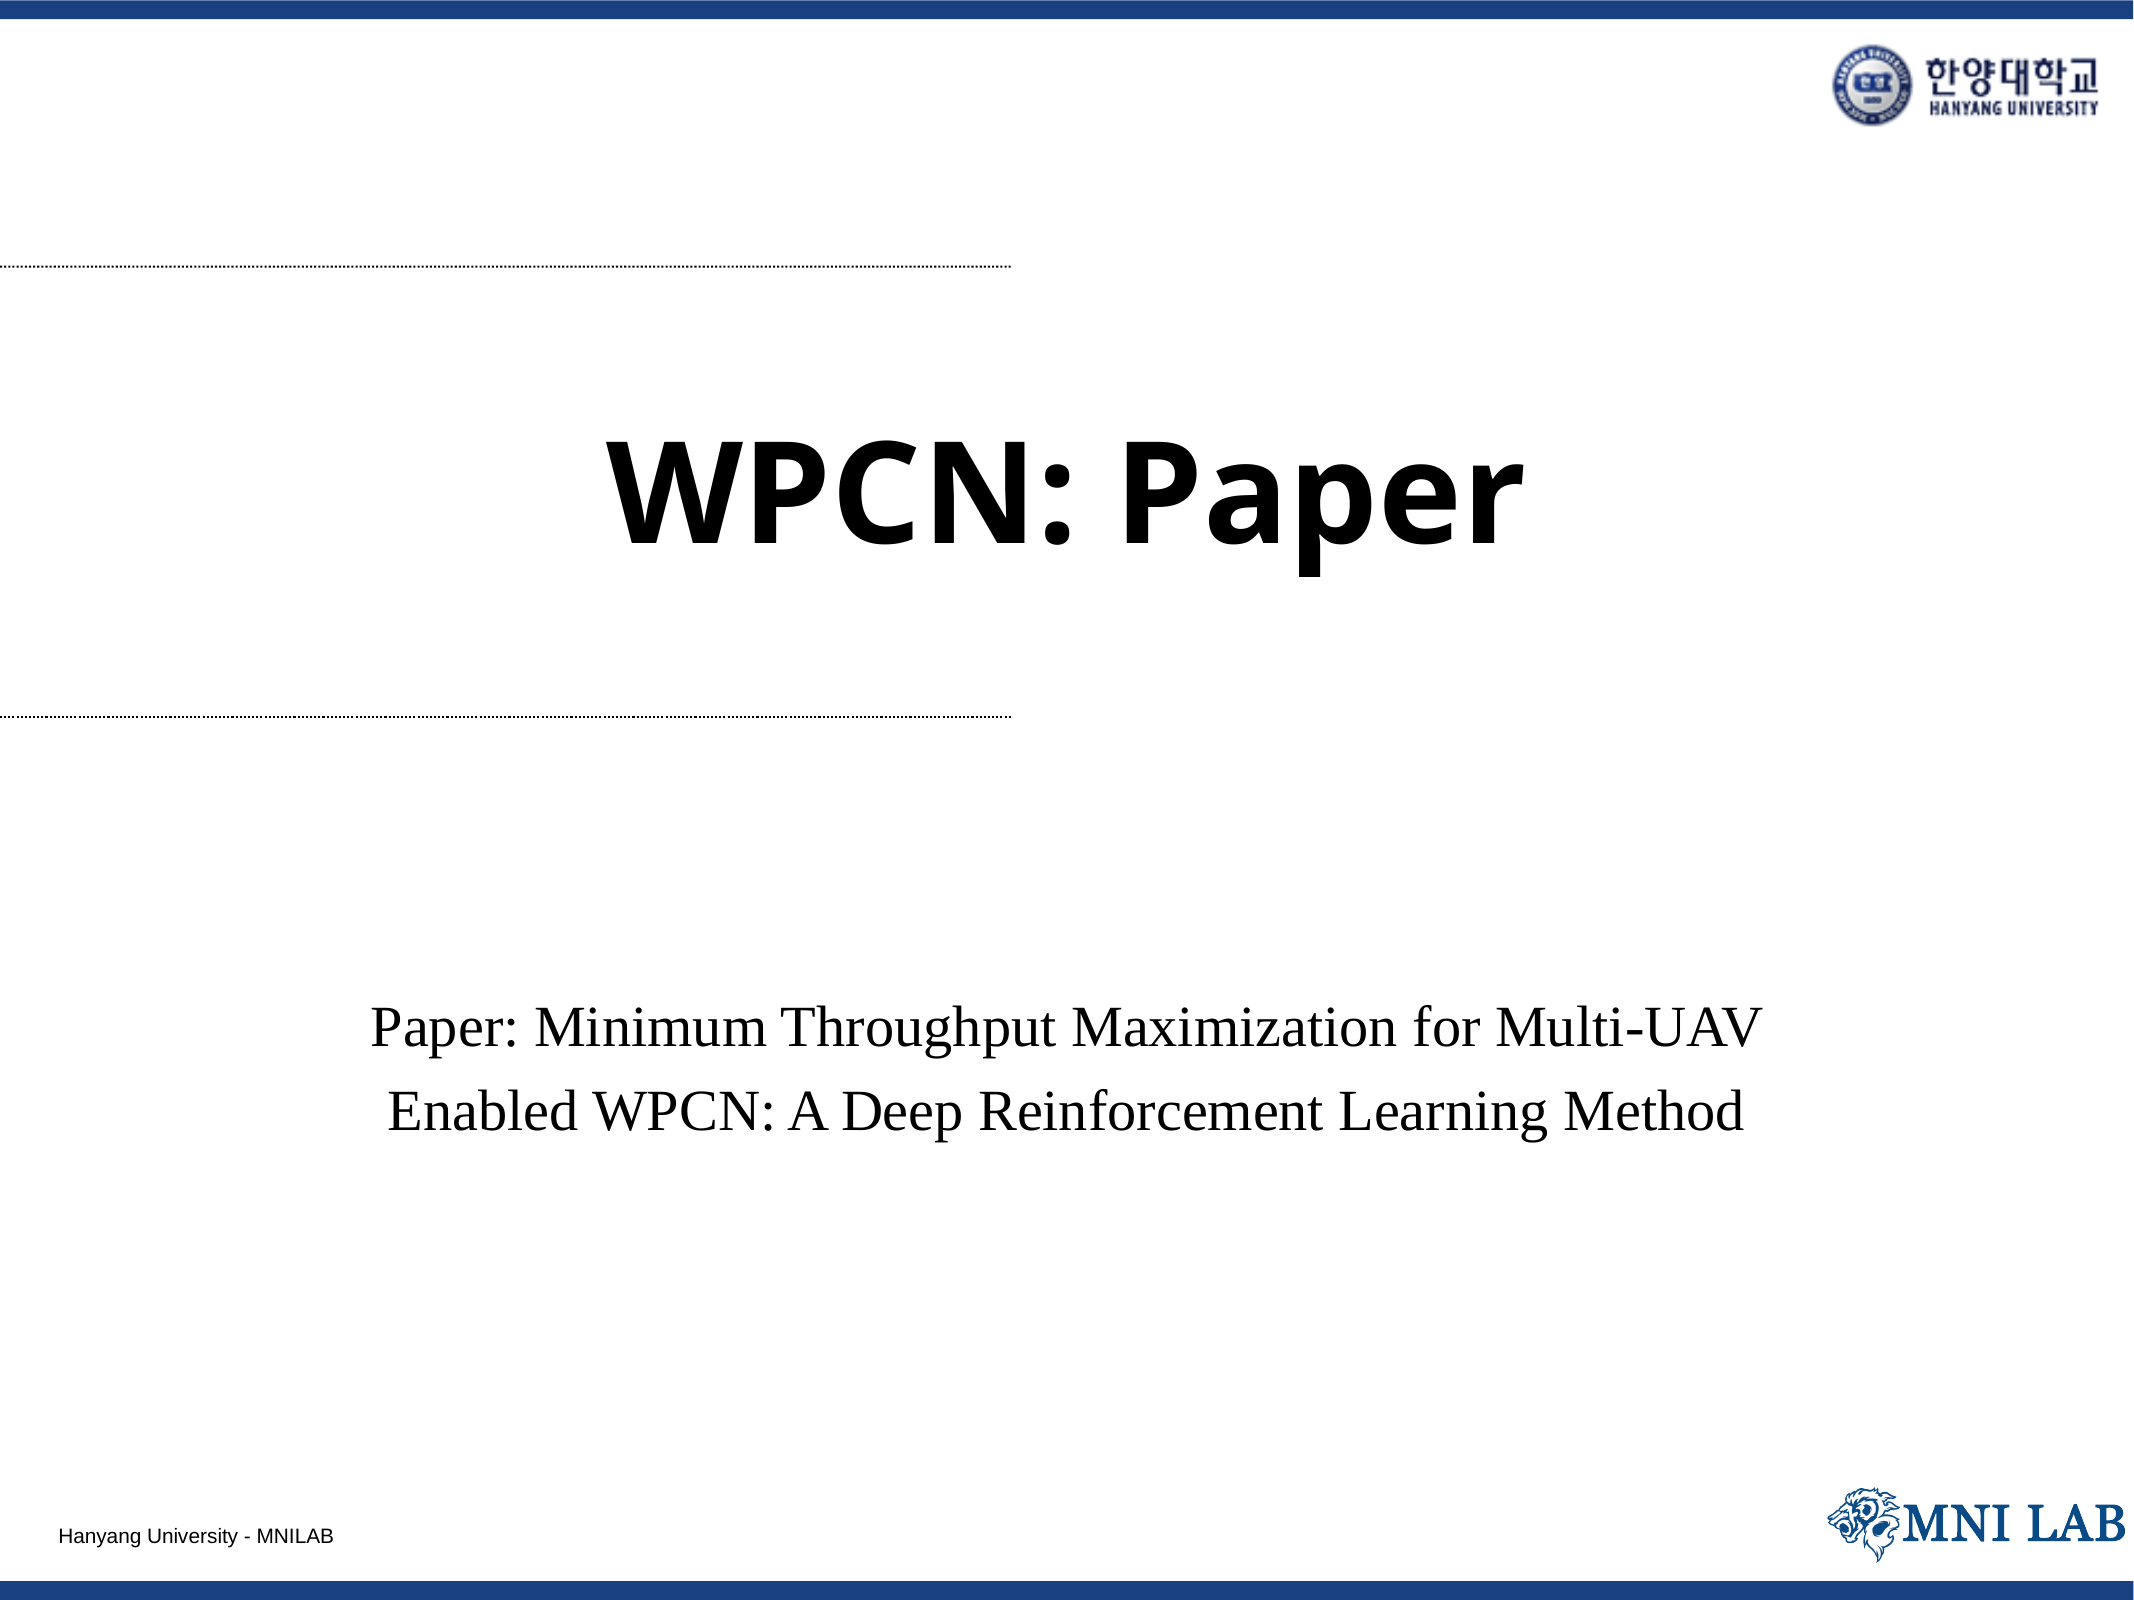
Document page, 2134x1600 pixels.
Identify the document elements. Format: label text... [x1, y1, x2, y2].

picture [1804, 43, 2134, 129]
list Paper: Minimum Throughput Maximization for Multi-UAV Enabled WPCN: A Deep Reinforcement Learning Method [319, 799, 1814, 1317]
title WPCN: Paper [159, 314, 1974, 659]
picture [1827, 1487, 2128, 1563]
